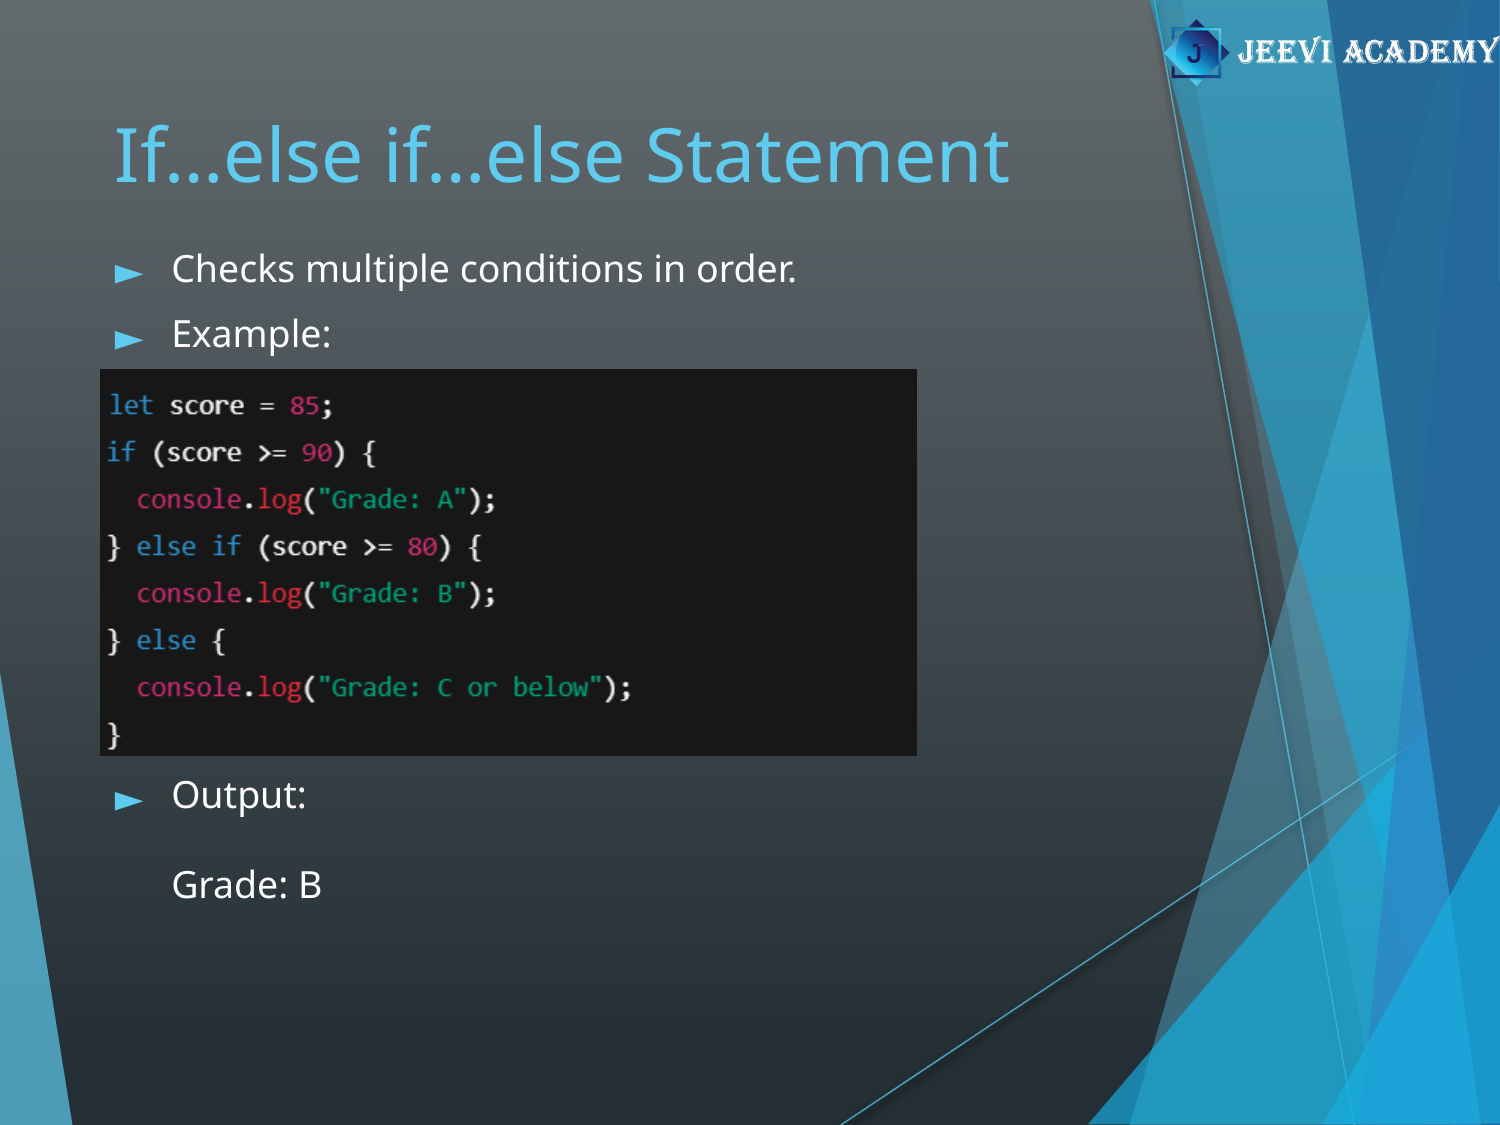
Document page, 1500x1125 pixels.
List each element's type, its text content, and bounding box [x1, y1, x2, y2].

list Checks multiple conditions in order. Example: Output: Grade: B [99, 237, 1142, 992]
picture [1159, 15, 1500, 89]
title If…else if…else Statement [99, 99, 1132, 218]
picture [100, 369, 917, 756]
